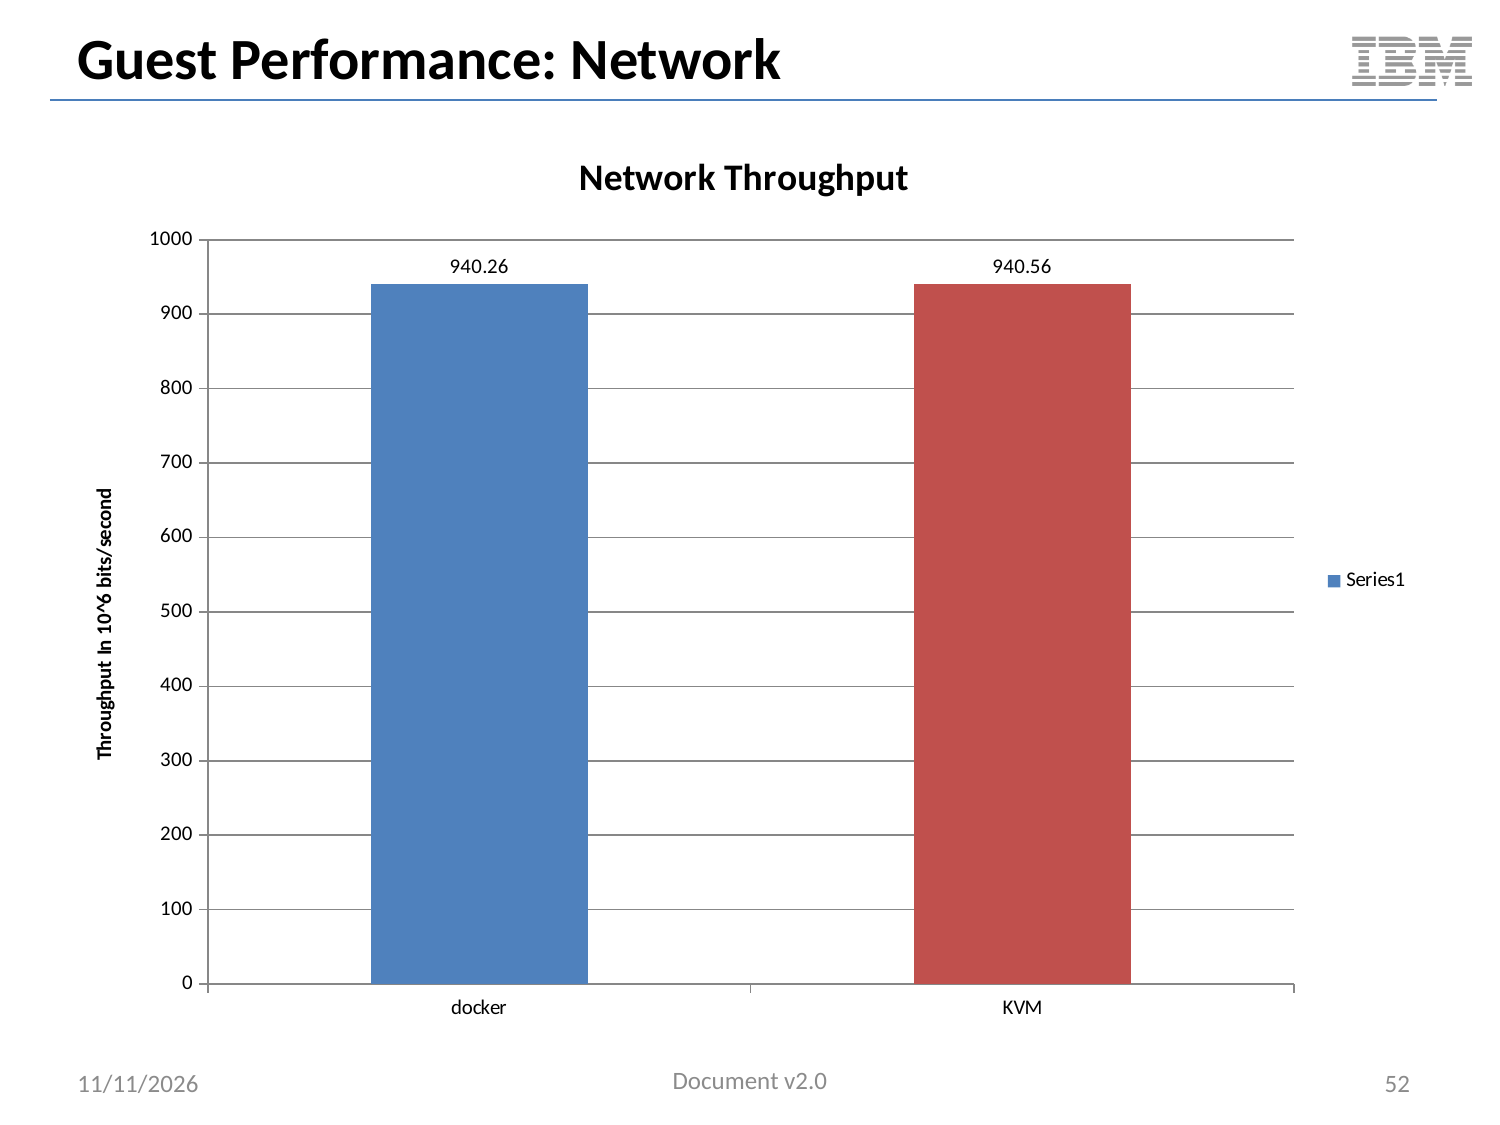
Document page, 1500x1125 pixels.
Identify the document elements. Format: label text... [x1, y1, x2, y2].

footer Document v2.0 [512, 1050, 988, 1110]
title Guest Performance: Network [62, 12, 1325, 100]
text_box Cloud management often caps true ops performance of LXC [1350, 33, 1475, 88]
slide_number 52 [1074, 1052, 1425, 1113]
chart [62, 124, 1426, 1038]
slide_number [62, 1052, 413, 1113]
